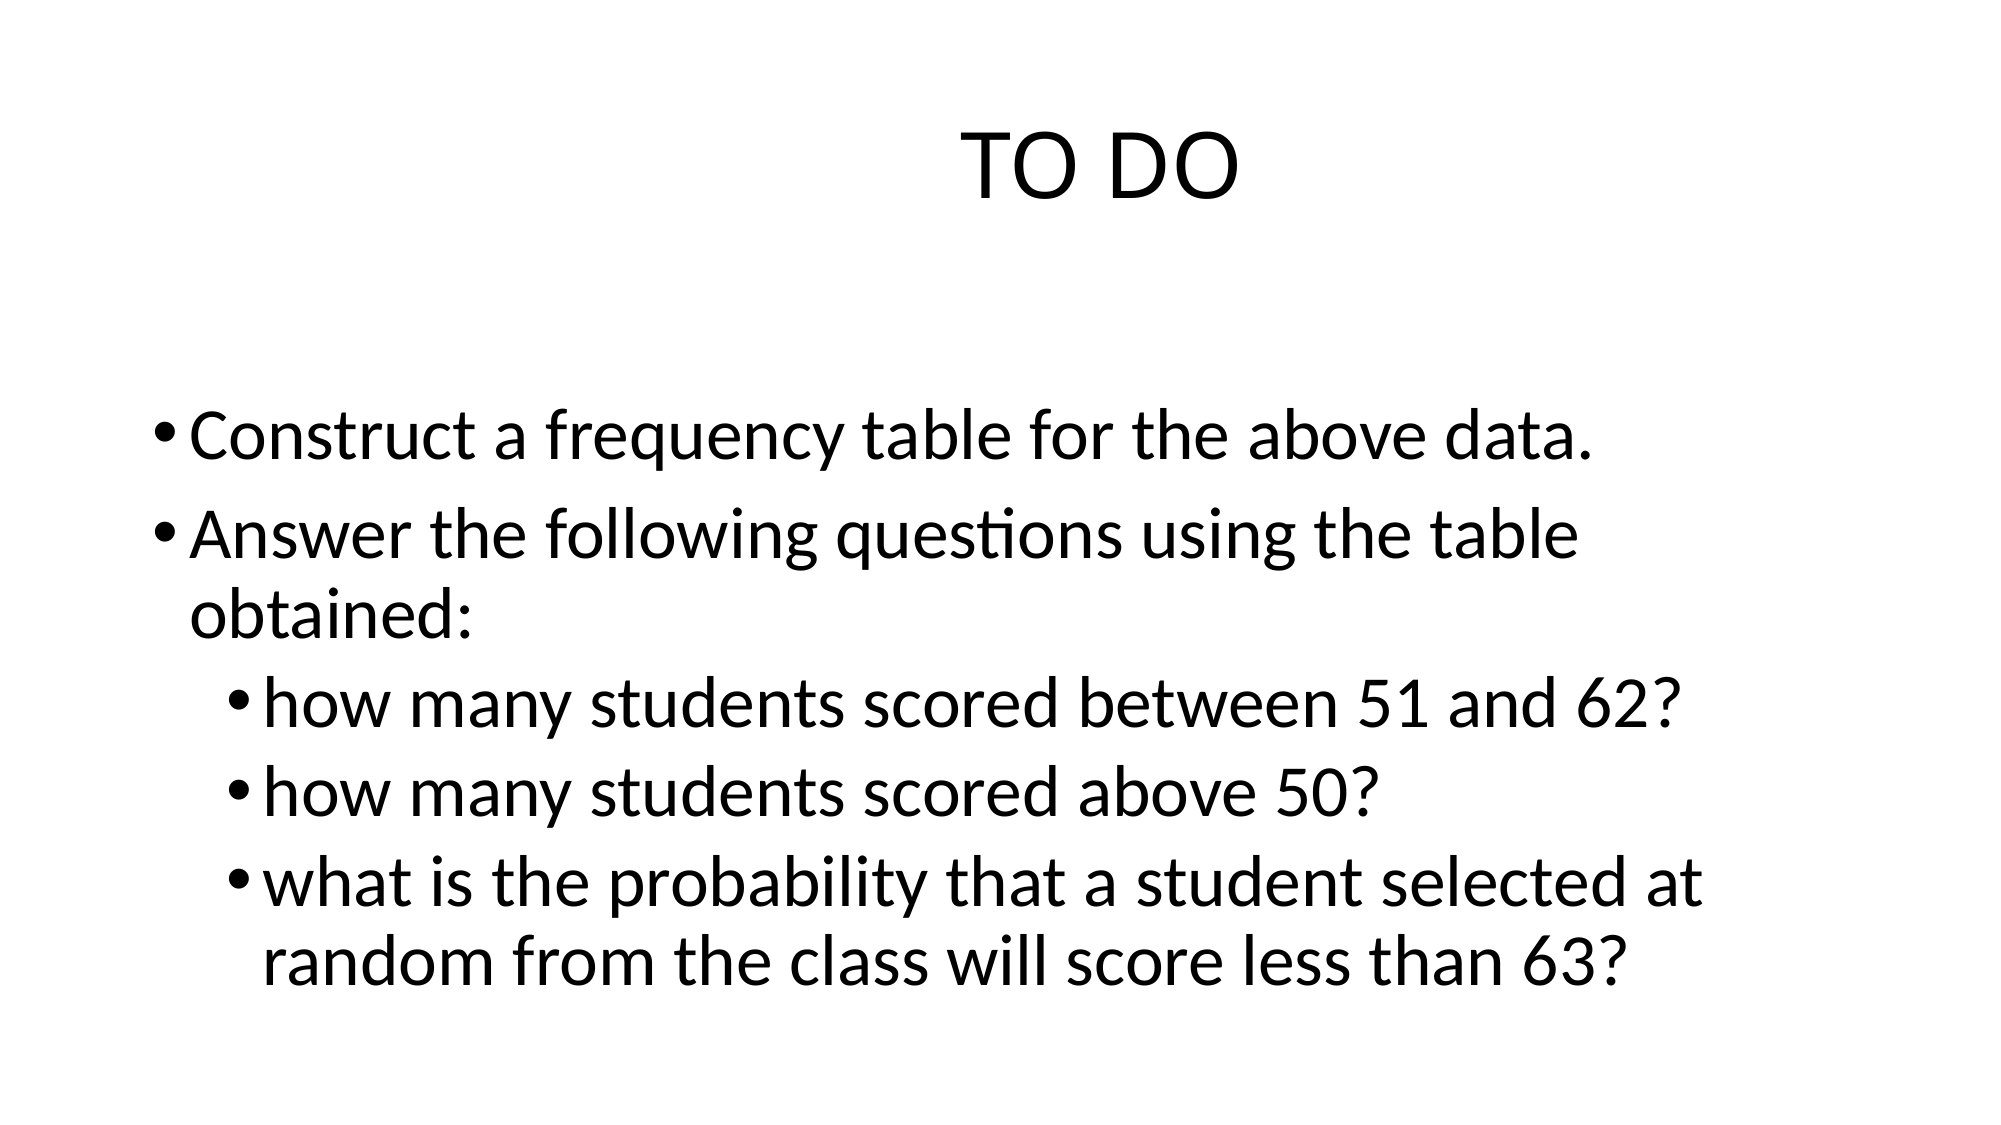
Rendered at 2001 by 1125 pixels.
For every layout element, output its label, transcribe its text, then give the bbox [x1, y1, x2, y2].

list Construct a frequency table for the above data. Answer the following questions using the table obtained: how many students scored between 51 and 62? how many students scored above 50? what is the probability that a student selected at random from the class will score less than 63? [137, 299, 1863, 1014]
title TO DO [137, 59, 1863, 278]
